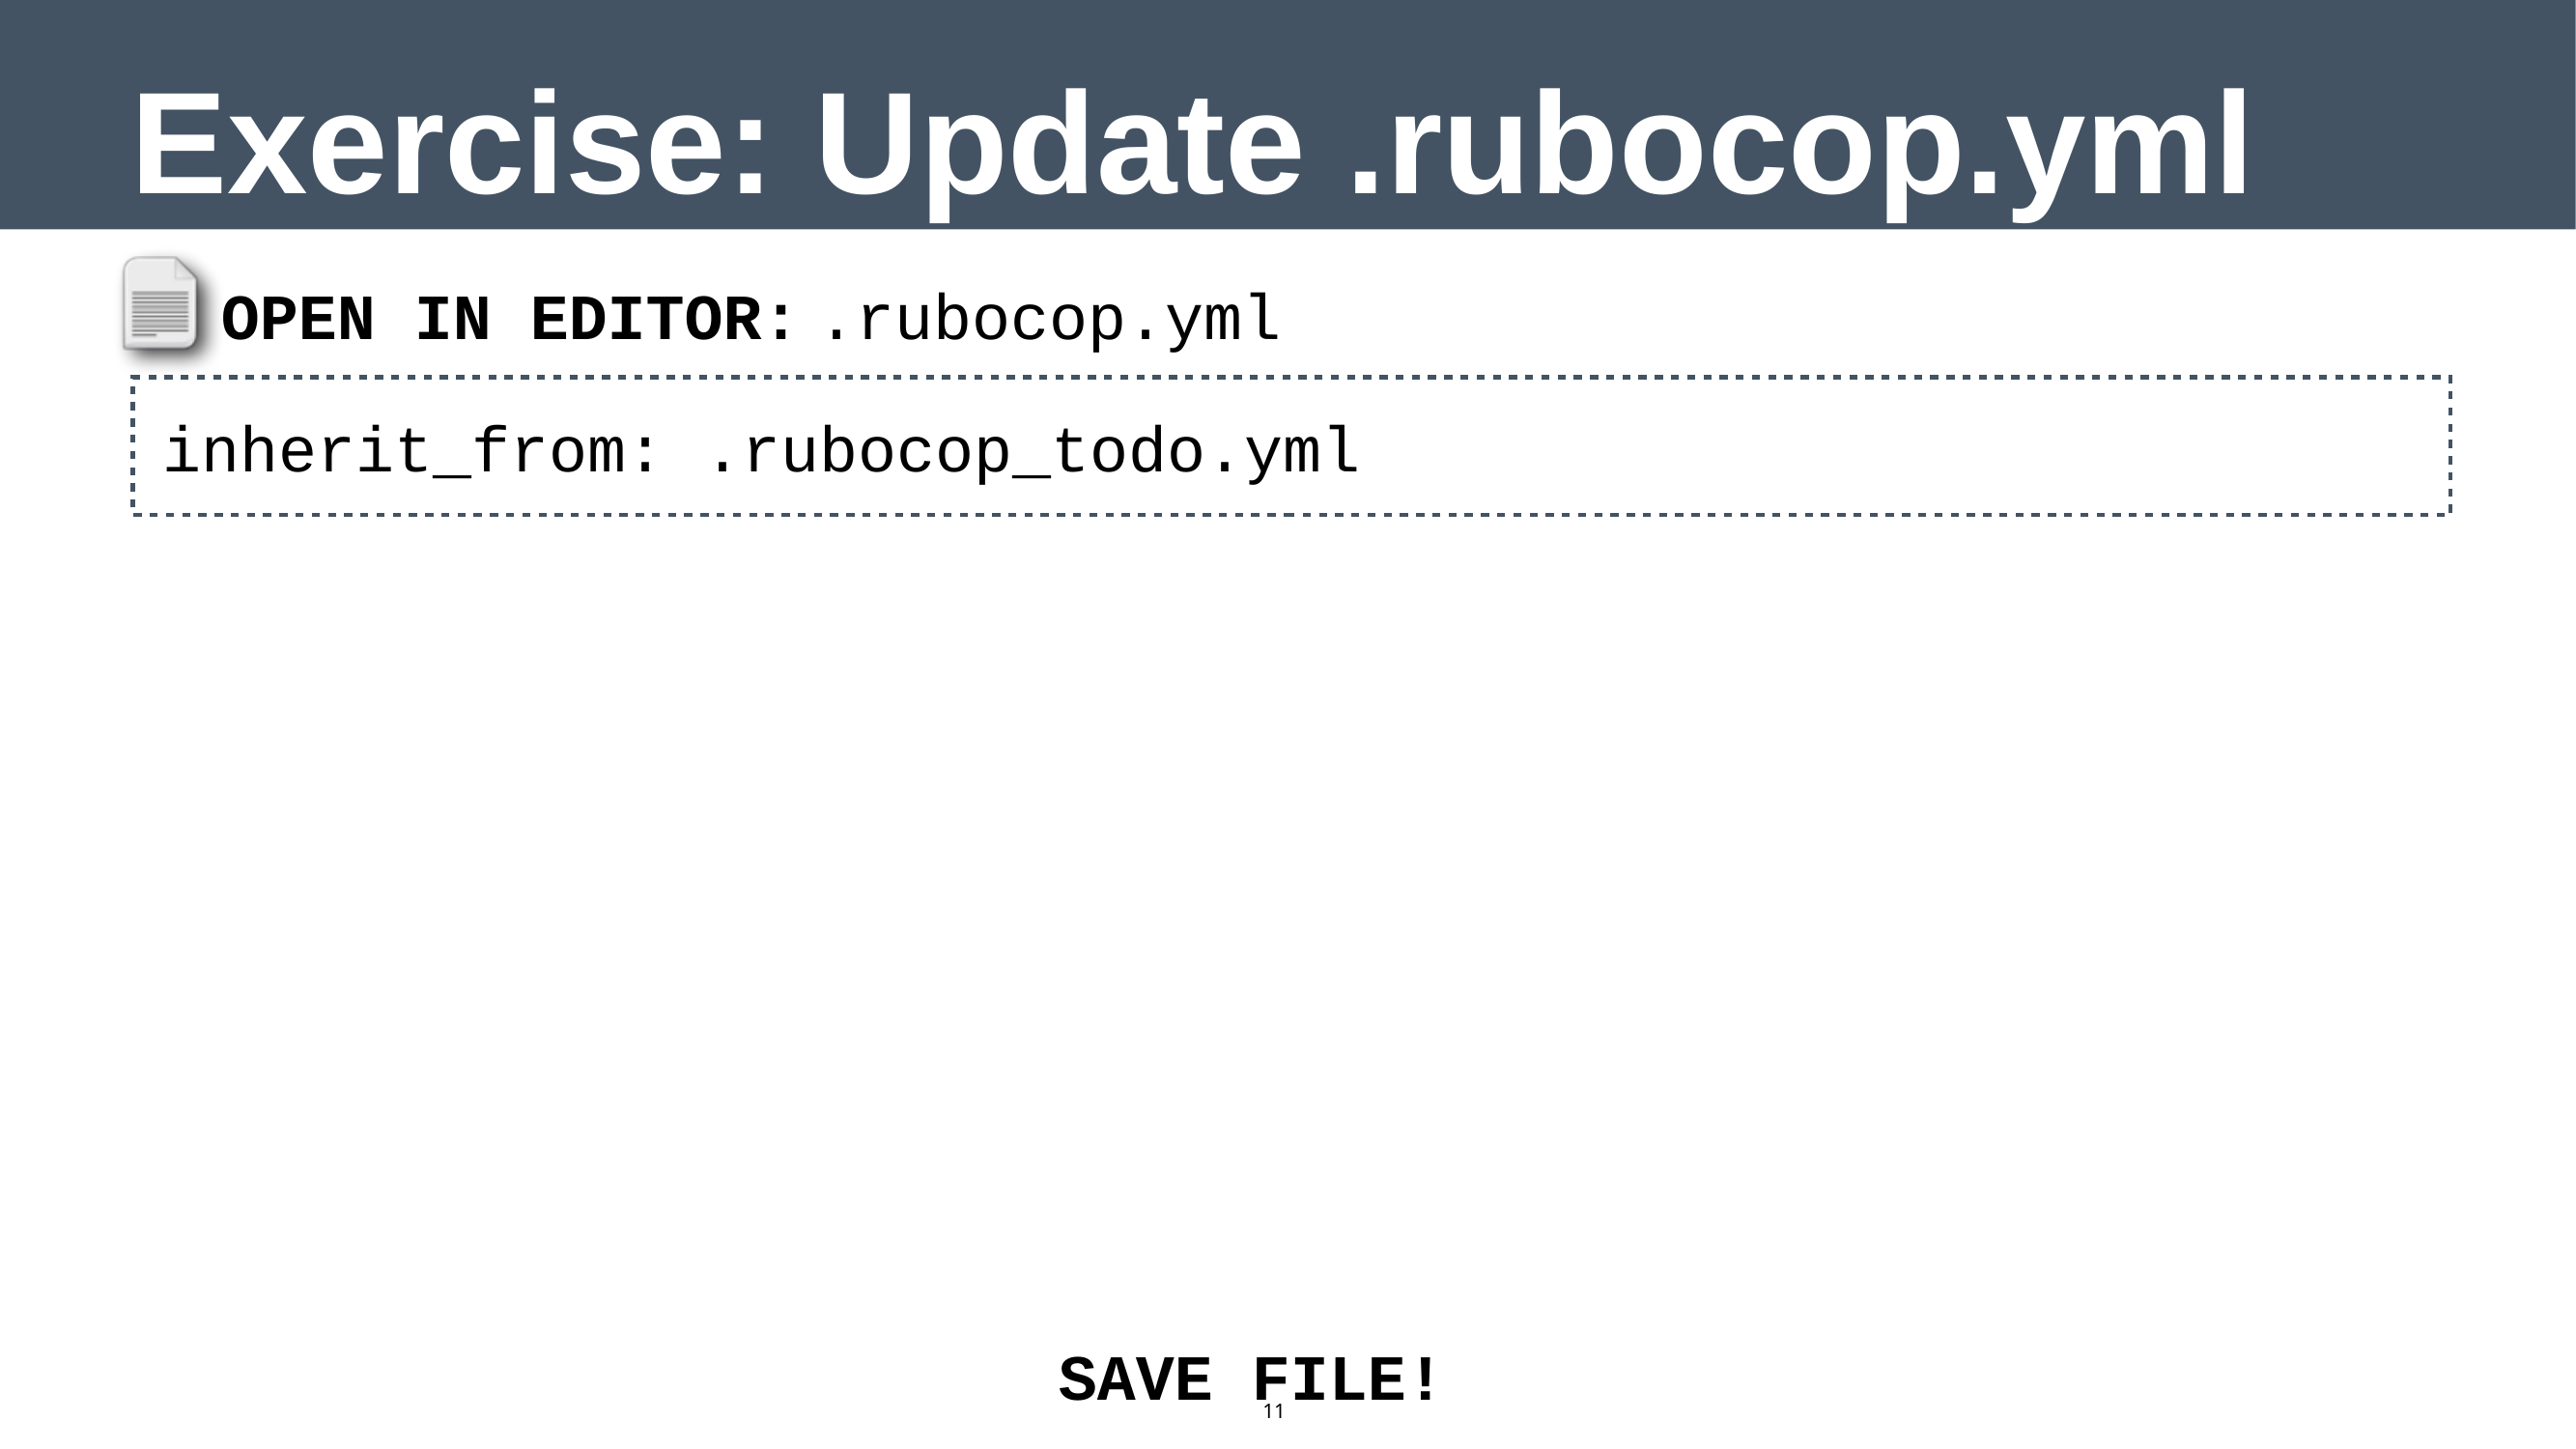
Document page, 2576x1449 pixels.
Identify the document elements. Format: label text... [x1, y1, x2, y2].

text_box SAVE FILE! [1052, 1329, 1536, 1420]
picture [110, 253, 212, 355]
text_box inherit_from: .rubocop_todo.yml [132, 377, 2451, 515]
slide_number 11 [1262, 1398, 1308, 1434]
text_box .rubocop.yml [800, 257, 2486, 371]
title Exercise: Update .rubocop.yml [130, 48, 2446, 198]
text_box OPEN IN EDITOR: [214, 269, 800, 359]
